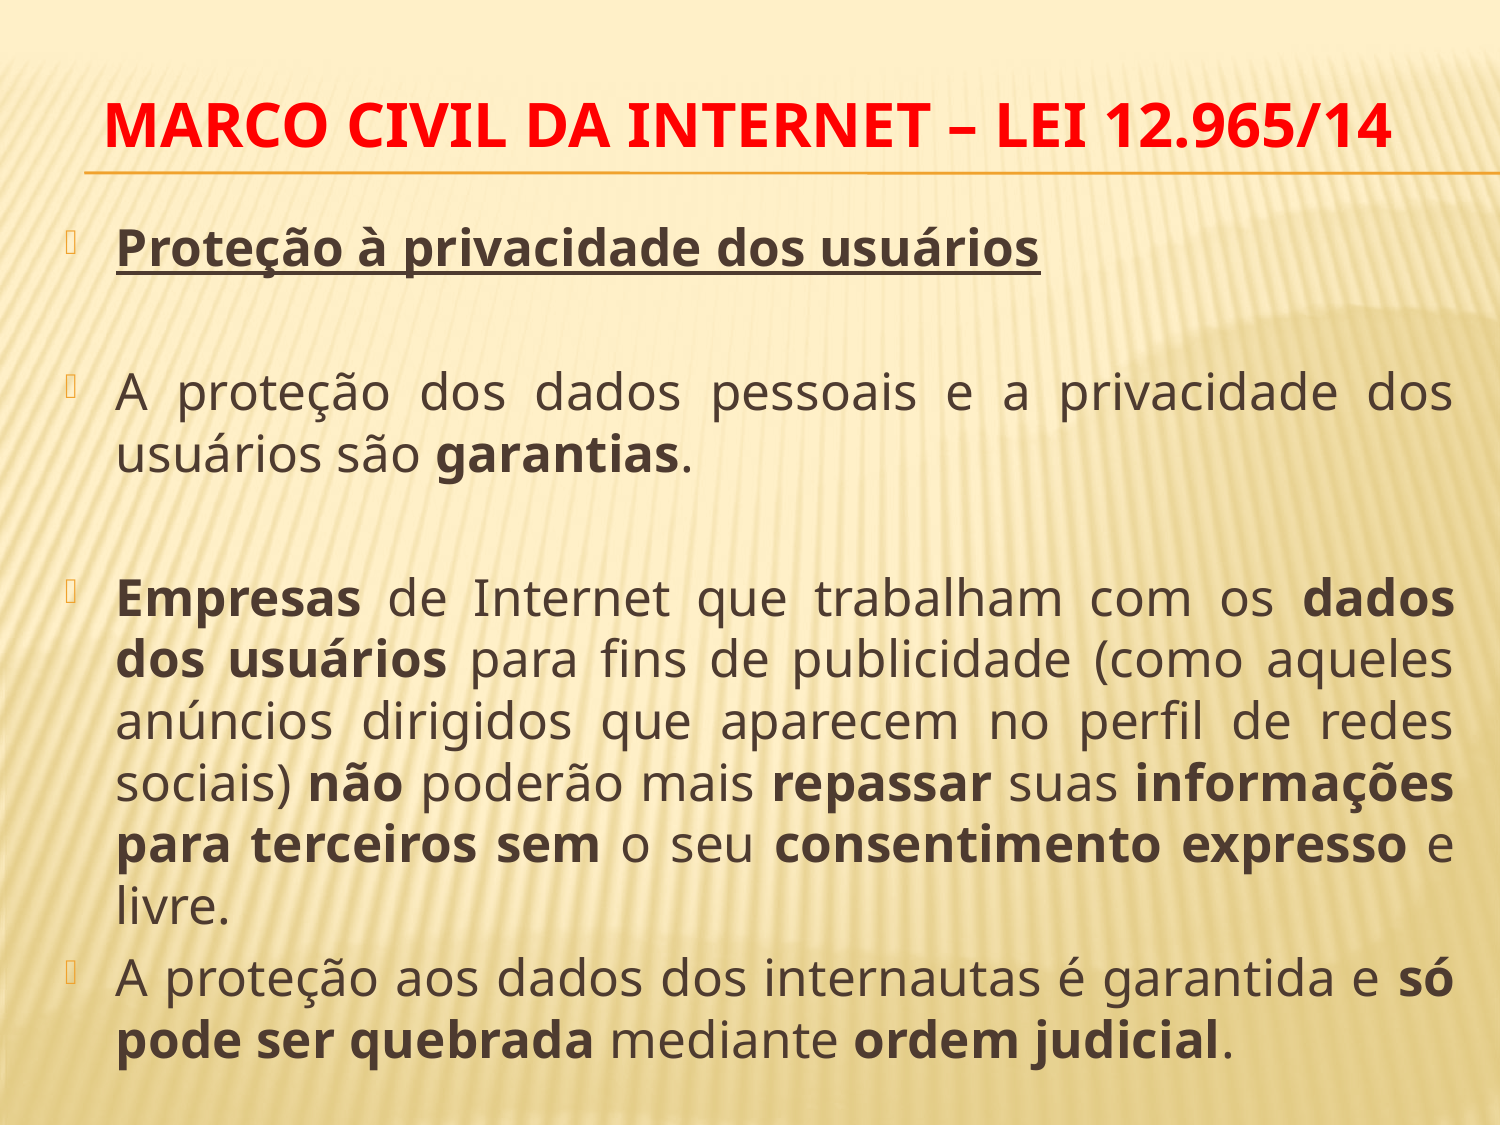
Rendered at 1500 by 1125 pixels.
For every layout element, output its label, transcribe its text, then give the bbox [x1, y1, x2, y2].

title MARCO CIVIL DA INTERNET – LEI 12.965/14 [0, 54, 1497, 192]
list Proteção à privacidade dos usuários A proteção dos dados pessoais e a privacidade dos usuários são garantias. Empresas de Internet que trabalham com os dados dos usuários para fins de publicidade (como aqueles anúncios dirigidos que aparecem no perfil de redes sociais) não poderão mais repassar suas informações para terceiros sem o seu consentimento expresso e livre. A proteção aos dados dos internautas é garantida e só pode ser quebrada mediante ordem judicial. [50, 208, 1471, 1083]
